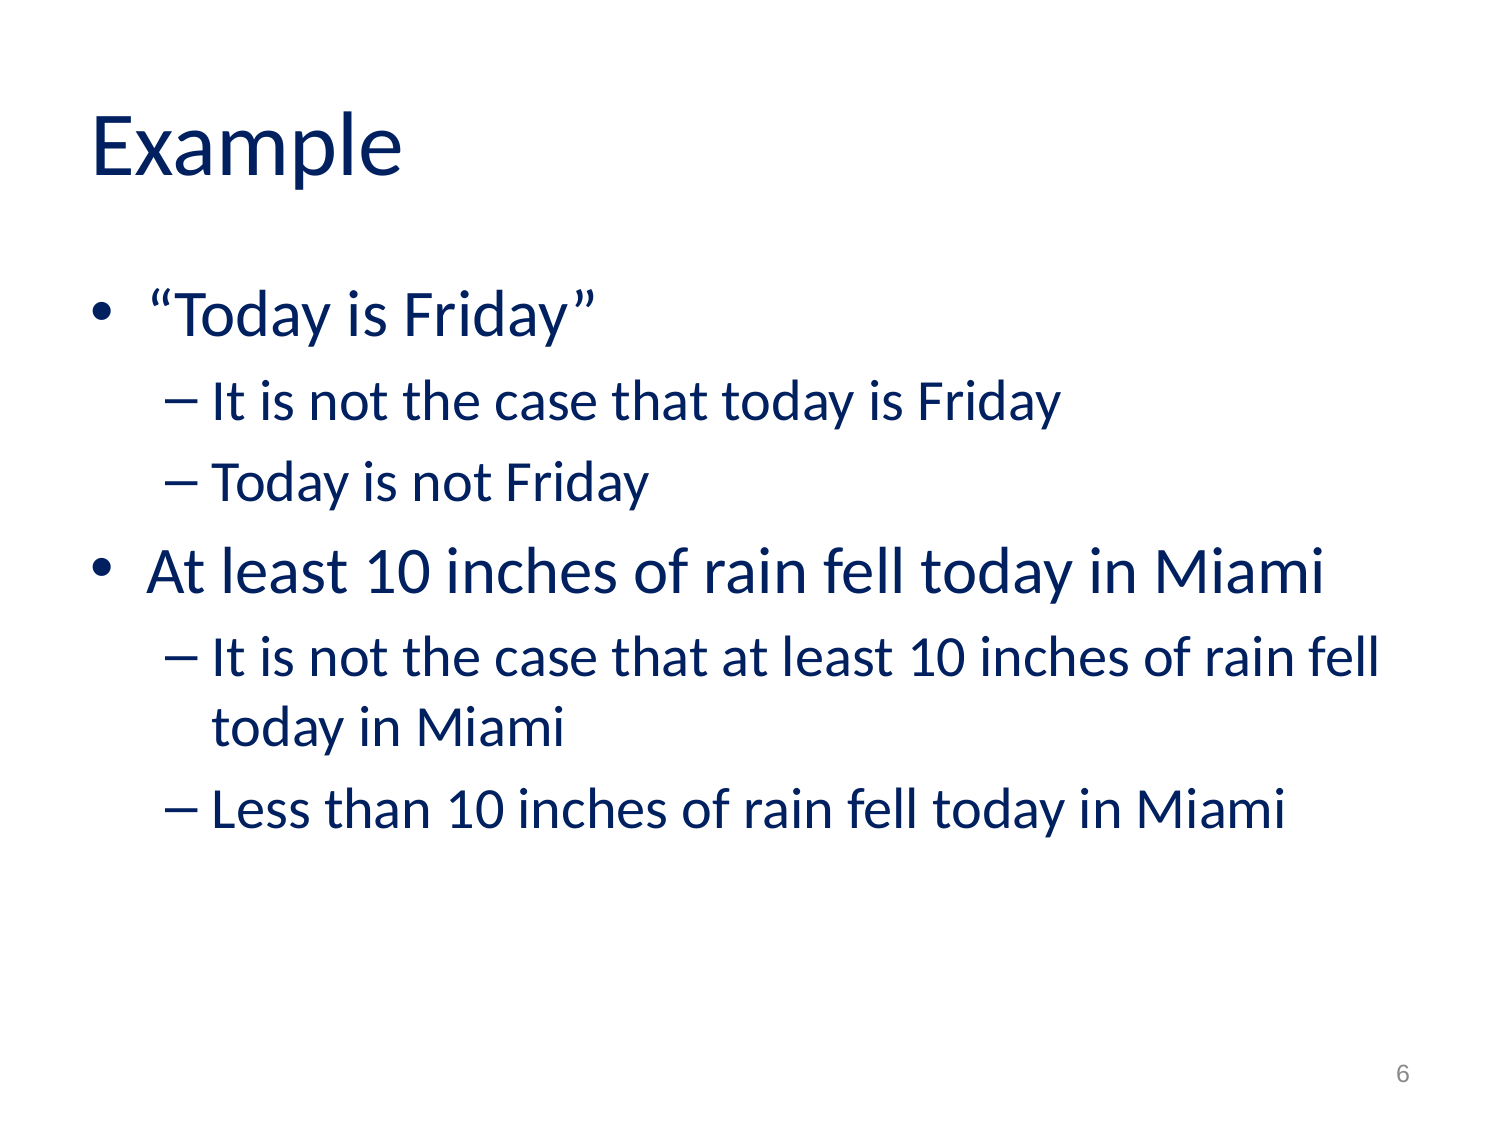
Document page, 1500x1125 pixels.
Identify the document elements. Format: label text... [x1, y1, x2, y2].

title Example [75, 45, 1425, 233]
list “Today is Friday” It is not the case that today is Friday Today is not Friday At least 10 inches of rain fell today in Miami It is not the case that at least 10 inches of rain fell today in Miami Less than 10 inches of rain fell today in Miami [75, 262, 1425, 1005]
slide_number 6 [1074, 1042, 1425, 1103]
